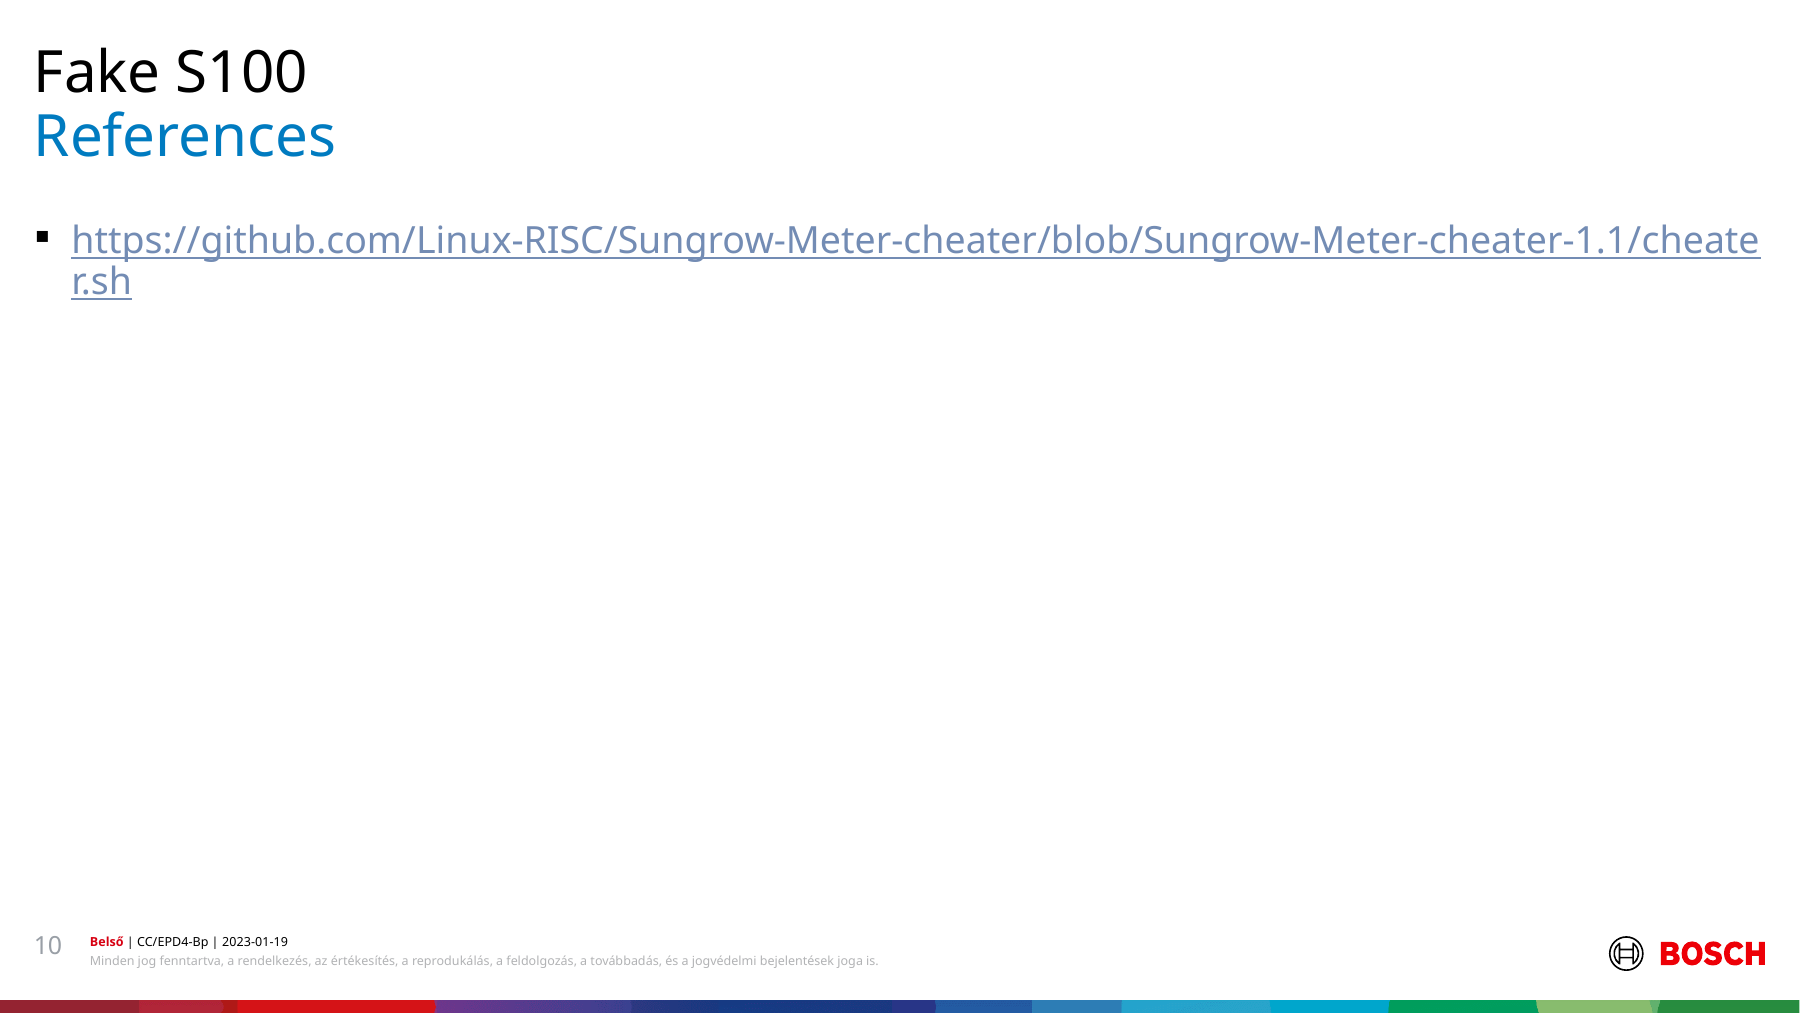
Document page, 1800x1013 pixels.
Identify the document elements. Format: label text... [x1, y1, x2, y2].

slide_number 10 [33, 929, 81, 997]
list Fake S100 [33, 42, 1766, 107]
picture [0, 1000, 1270, 1013]
list https://github.com/Linux-RISC/Sungrow-Meter-cheater/blob/Sungrow-Meter-cheater-1.1/cheater.sh [33, 212, 1766, 909]
picture [1388, 1000, 1800, 1013]
title References [33, 107, 1766, 171]
